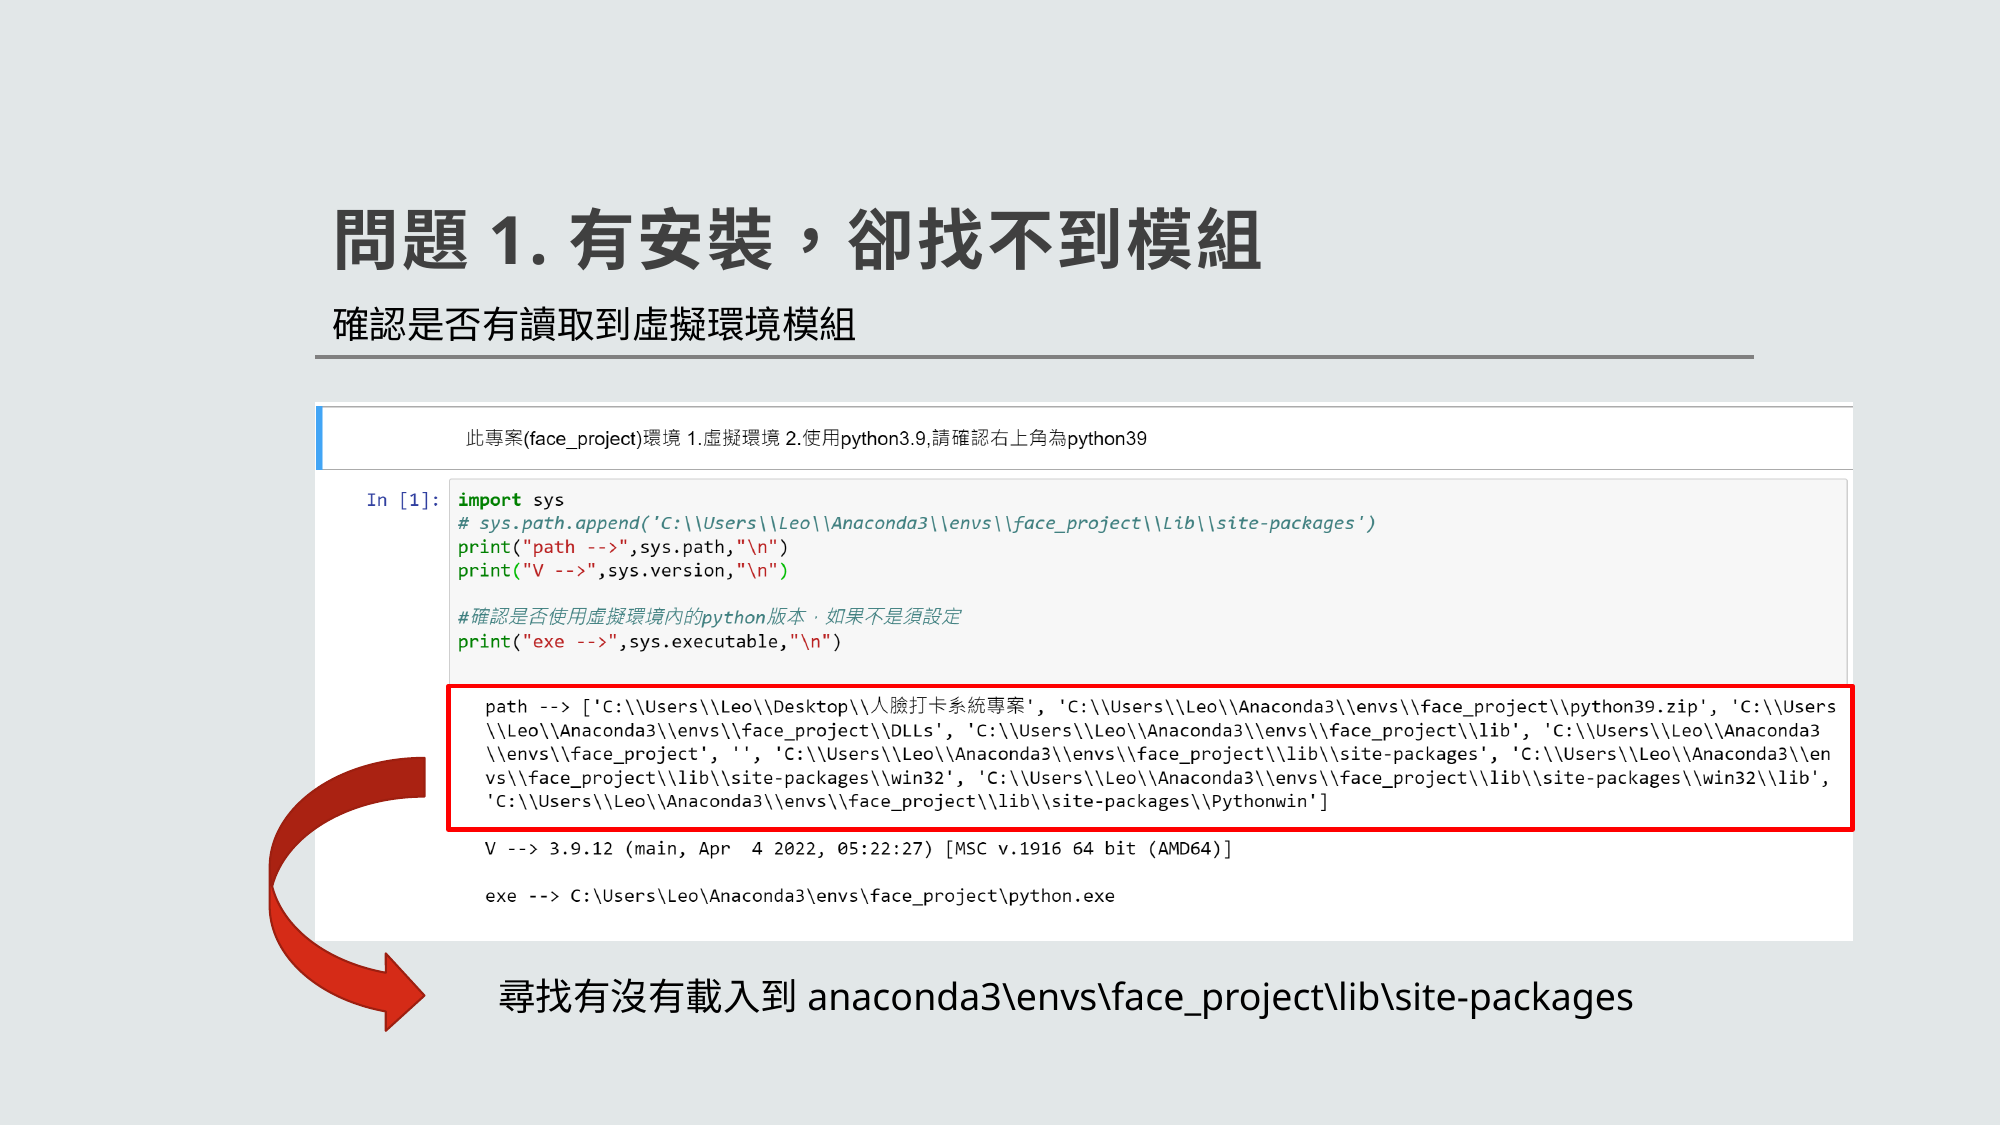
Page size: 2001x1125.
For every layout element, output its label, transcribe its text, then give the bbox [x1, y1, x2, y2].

text_box 尋找有沒有載入到anaconda3\envs\face_project\lib\site-packages [483, 965, 1650, 1026]
text_box 確認是否有讀取到虛擬環境模組 [317, 293, 873, 353]
picture [314, 402, 1853, 941]
title 問題1.有安裝，卻找不到模組 [315, 72, 1754, 294]
text_box [268, 789, 426, 1032]
